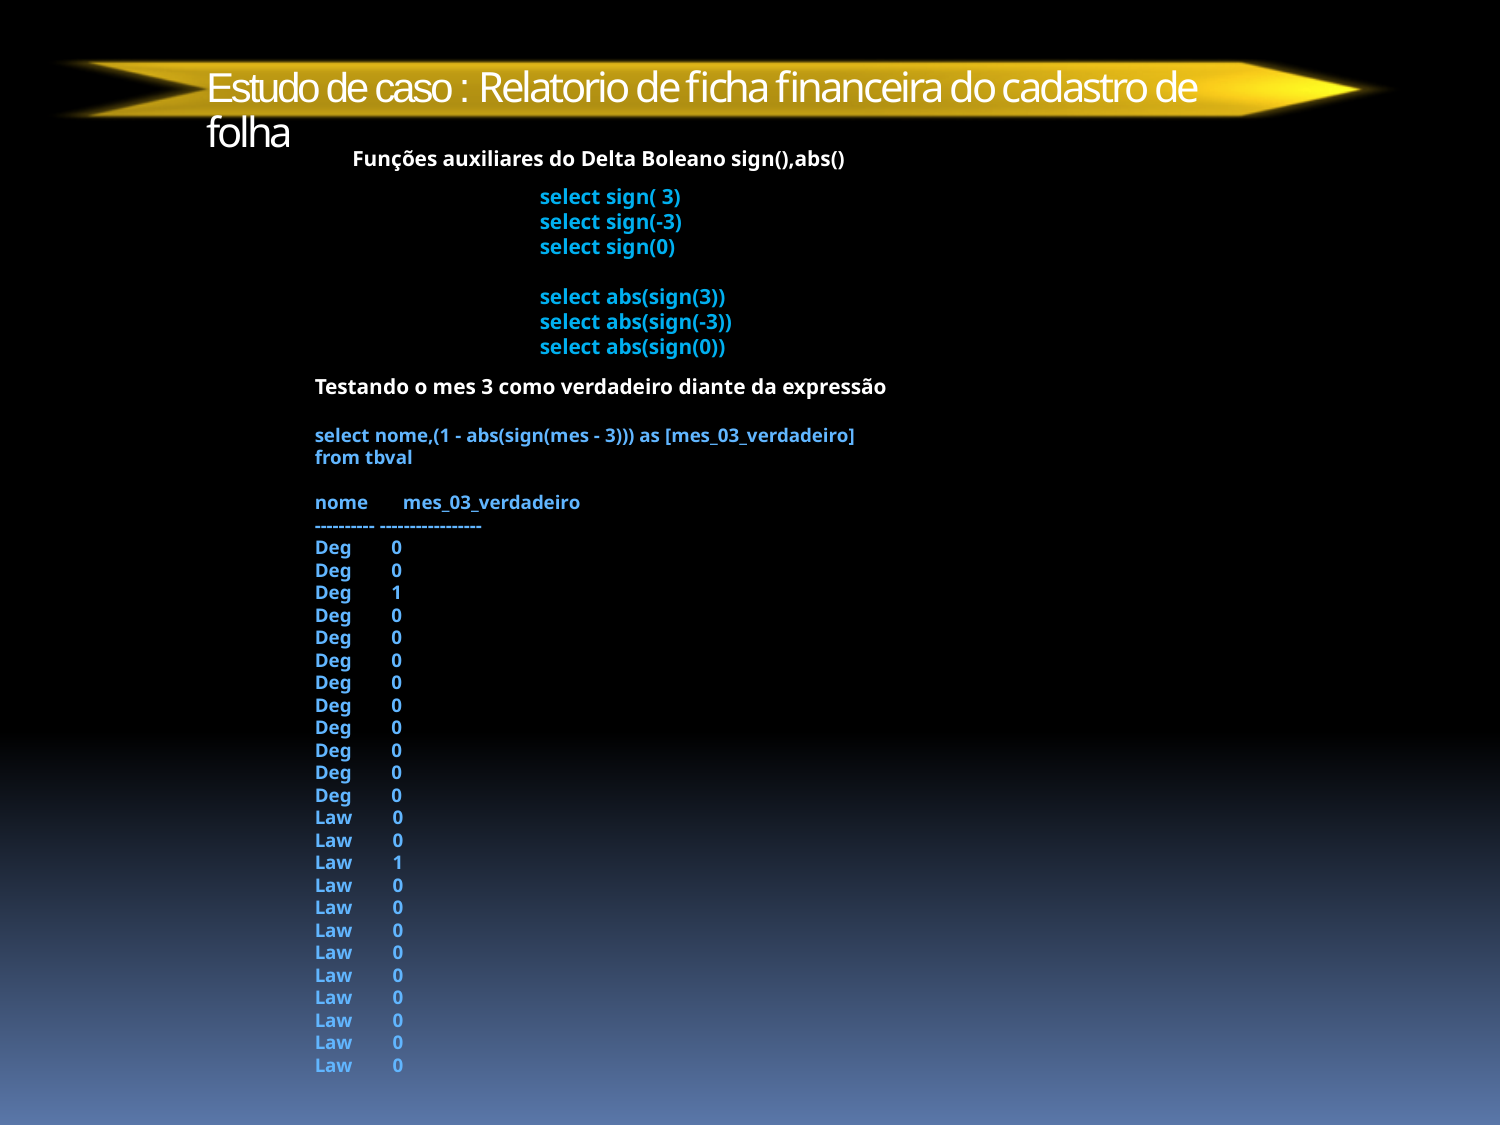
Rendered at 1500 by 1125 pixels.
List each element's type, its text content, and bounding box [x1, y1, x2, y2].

text_box Funções auxiliares do Delta Boleano sign(),abs() [337, 137, 1000, 178]
text_box select sign( 3) select sign(-3) select sign(0) select abs(sign(3)) select abs(sign(-3)) select abs(sign(0)) [525, 178, 788, 366]
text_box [45, 58, 1408, 121]
text_box Testando o mes 3 como verdadeiro diante da expressão select nome,(1 - abs(sign(mes - 3))) as [mes_03_verdadeiro] from tbval nome mes_03_verdadeiro ---------- ----------------- Deg 0 Deg 0 Deg 1 Deg 0 Deg 0 Deg 0 Deg 0 Deg 0 Deg 0 Deg 0 Deg 0 Deg 0 Law 0 Law 0 Law 1 Law 0 Law 0 Law 0 Law 0 Law 0 Law 0 Law 0 Law 0 Law 0 [299, 366, 1063, 1114]
